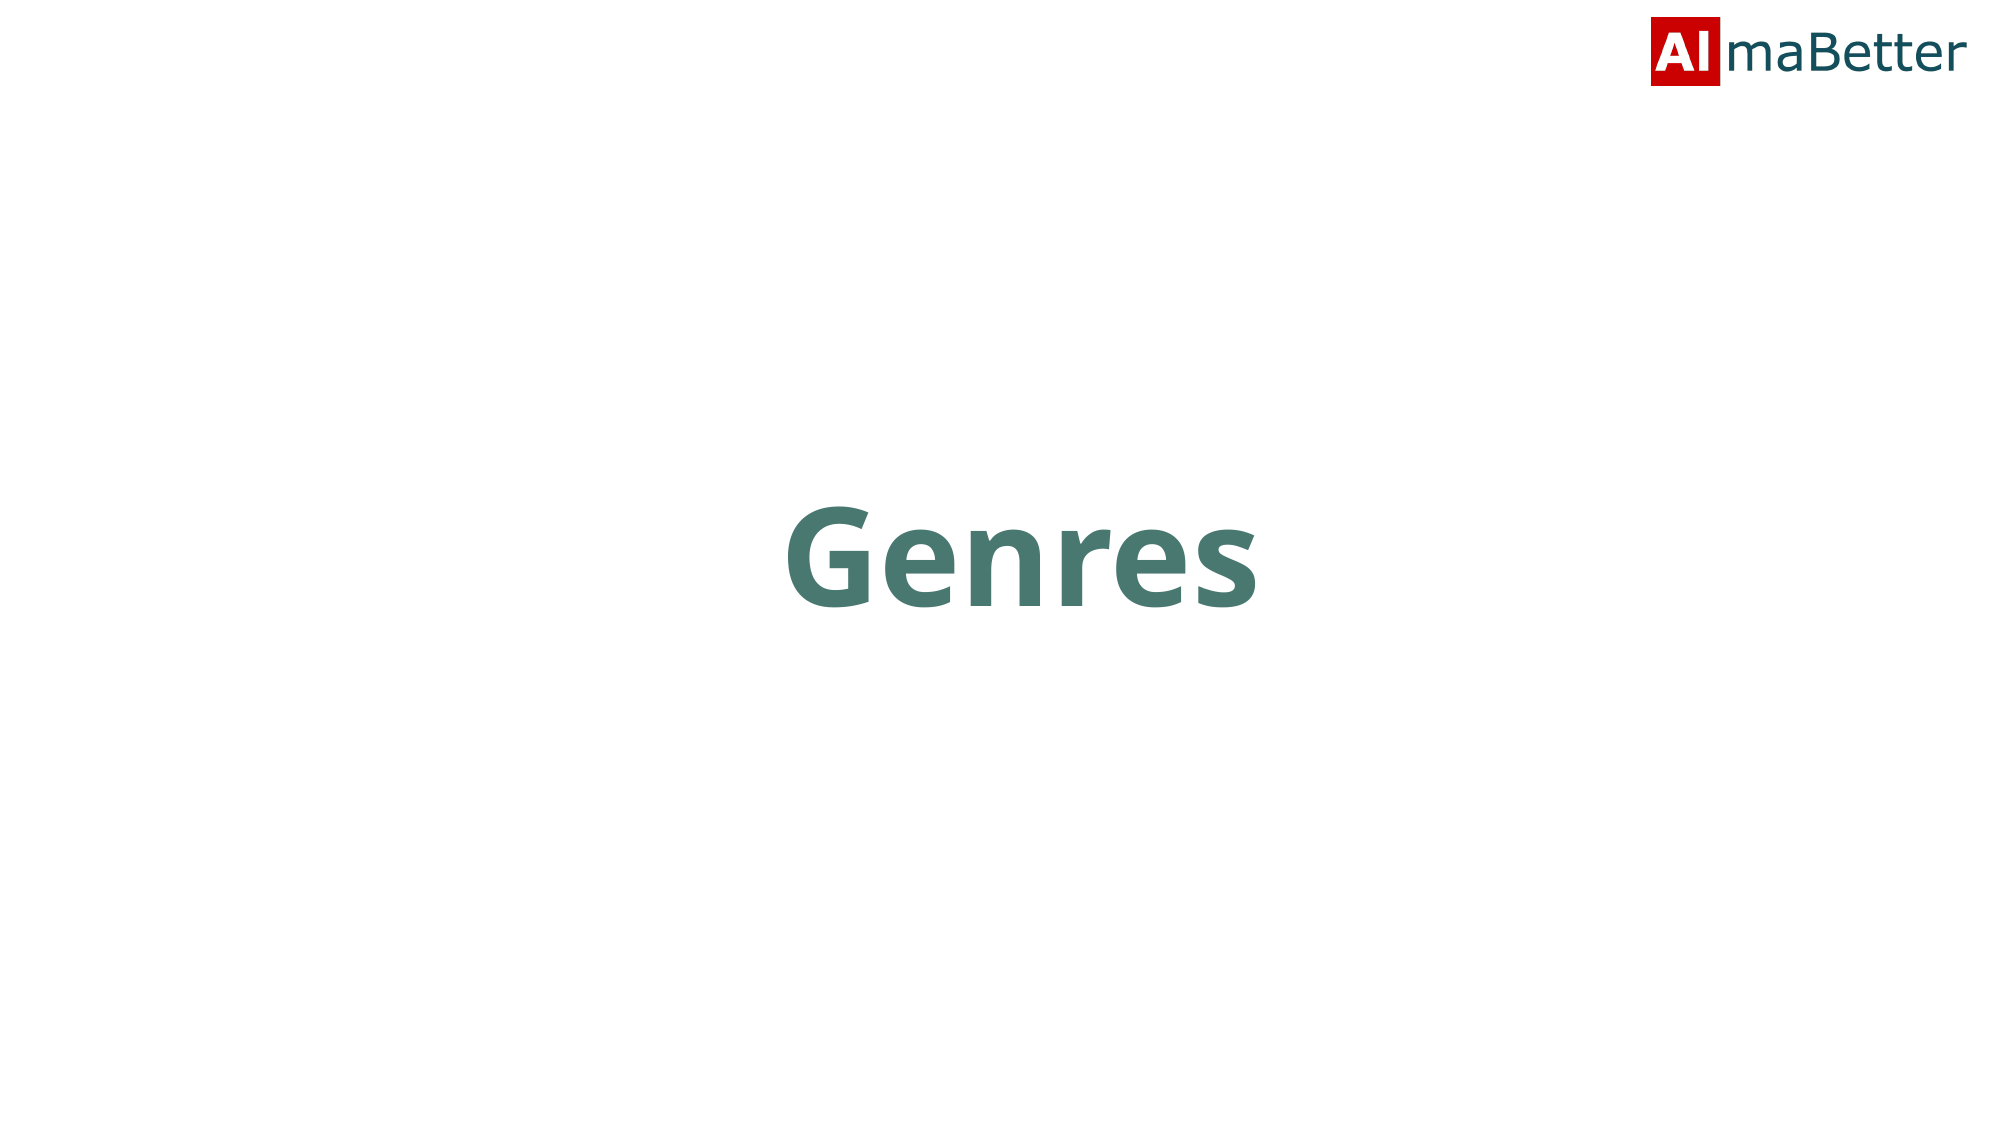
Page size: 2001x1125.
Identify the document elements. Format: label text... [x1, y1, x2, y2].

picture [1651, 17, 1973, 86]
title Genres [389, 484, 1652, 641]
